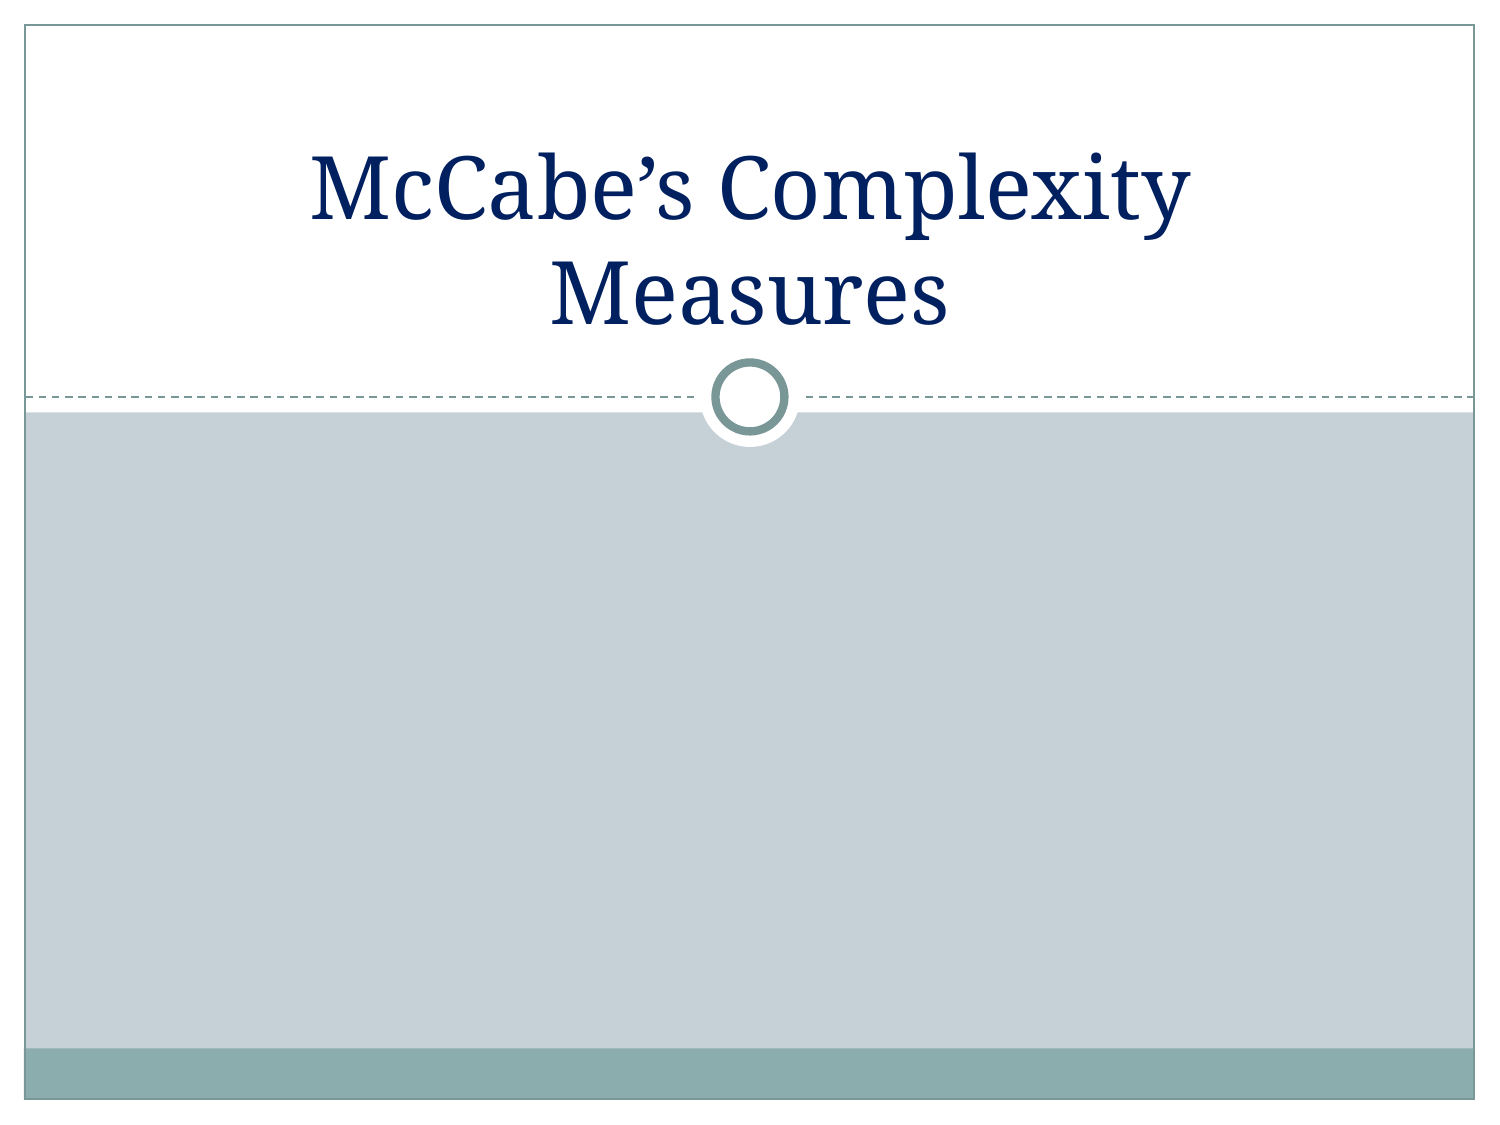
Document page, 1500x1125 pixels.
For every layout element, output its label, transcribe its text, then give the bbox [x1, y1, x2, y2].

title McCabe’s Complexity Measures [112, 62, 1388, 350]
